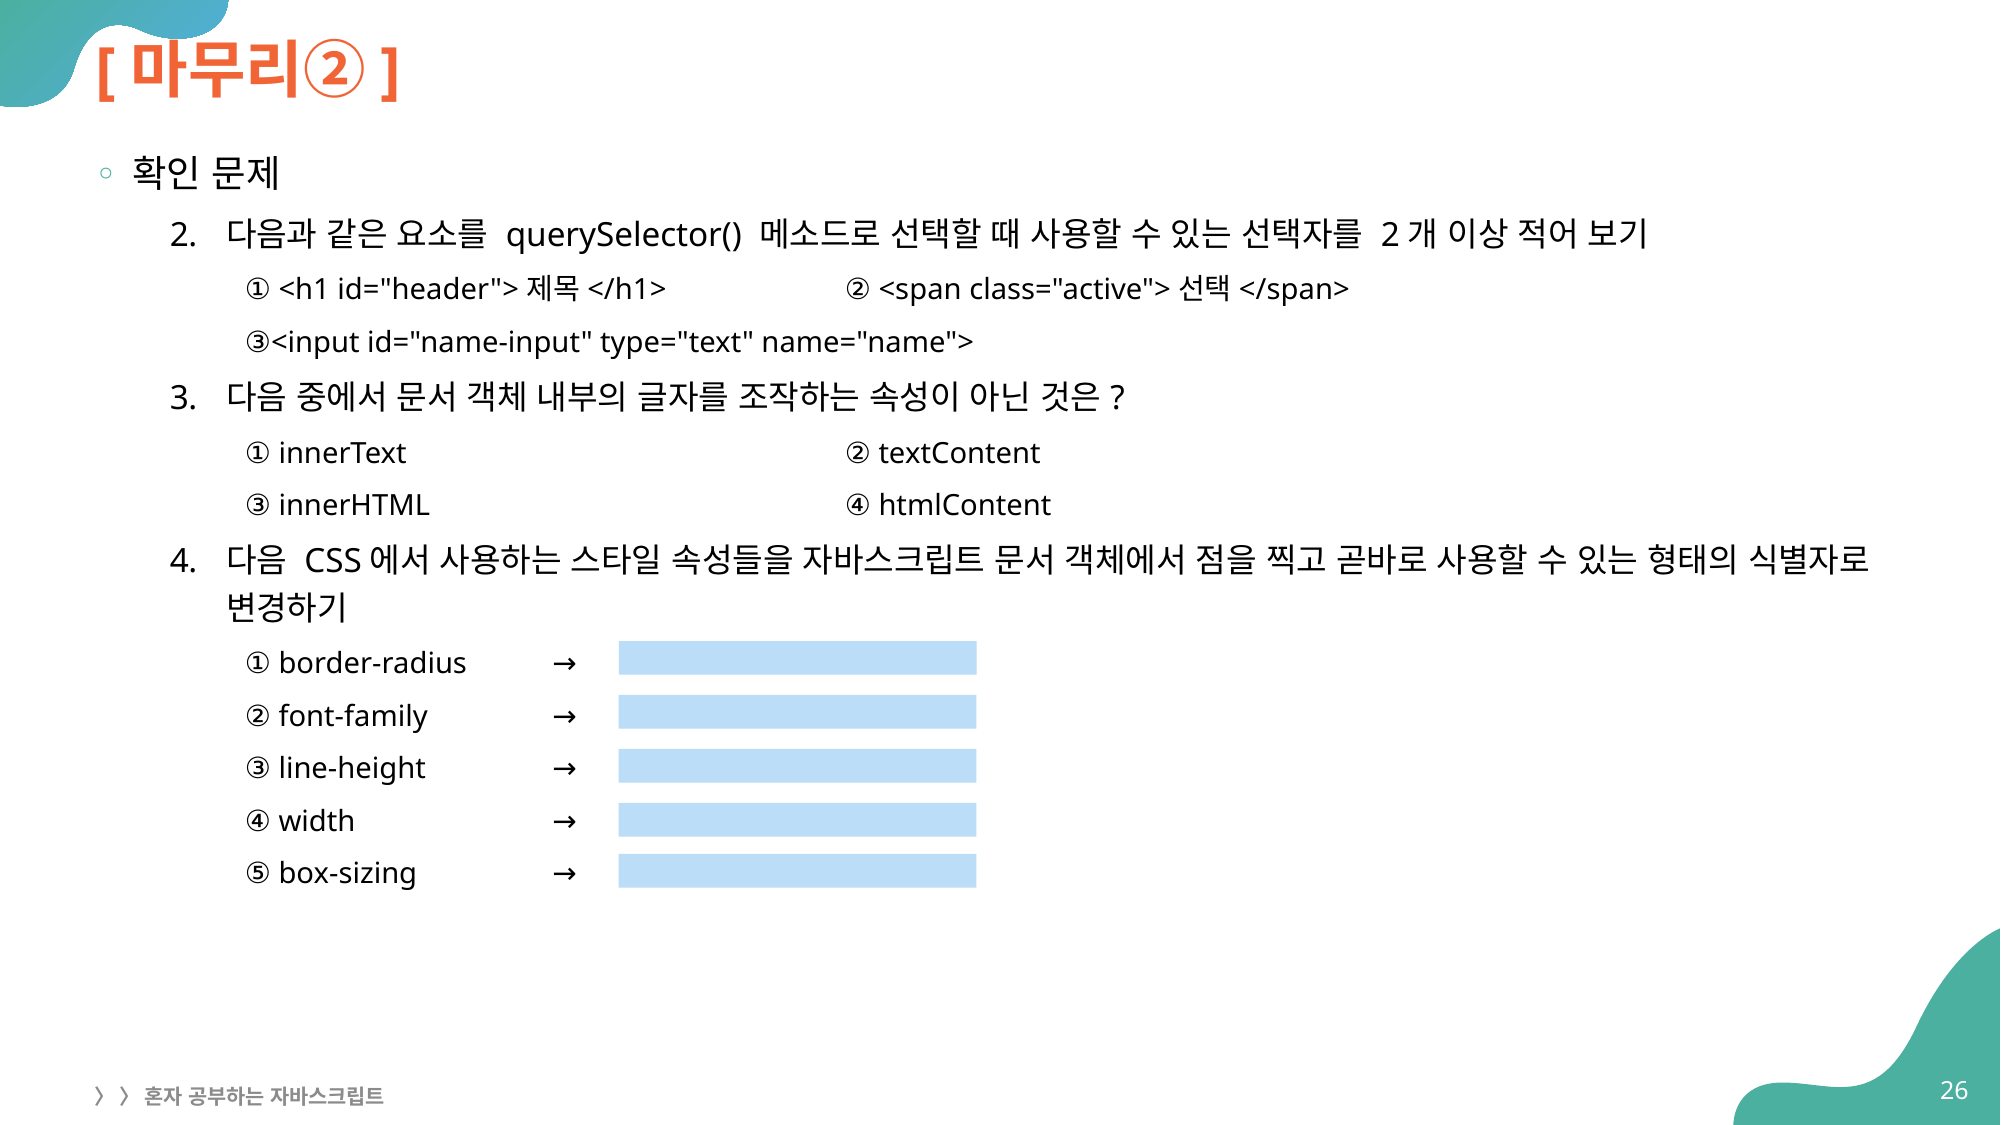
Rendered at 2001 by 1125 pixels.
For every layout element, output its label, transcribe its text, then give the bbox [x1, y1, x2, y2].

text_box [618, 802, 978, 838]
text_box [618, 640, 978, 676]
slide_number 26 [1917, 1061, 1984, 1122]
text_box [618, 853, 978, 889]
text_box 확인 문제 다음과 같은 요소를 querySelector() 메소드로 선택할 때 사용할 수 있는 선택자를 2개 이상 적어 보기 ① <h1 id="header">제목</h1> ② <span class="active">선택</span> ③<input id="name-input" type="text" name="name"> 다음 중에서 문서 객체 내부의 글자를 조작하는 속성이 아닌 것은? ① innerText ② textContent ③ innerHTML ④ htmlContent 다음 CSS에서 사용하는 스타일 속성들을 자바스크립트 문서 객체에서 점을 찍고 곧바로 사용할 수 있는 형태의 식별자로 변경하기 ① border-radius → ② font-family → ③ line-height → ④ width → ⑤ box-sizing → [79, 133, 1931, 954]
text_box [618, 694, 978, 730]
text_box [618, 748, 978, 784]
title [마무리②] [79, 17, 1931, 128]
footer 〉 〉 혼자 공부하는 자바스크립트 [79, 1078, 755, 1114]
